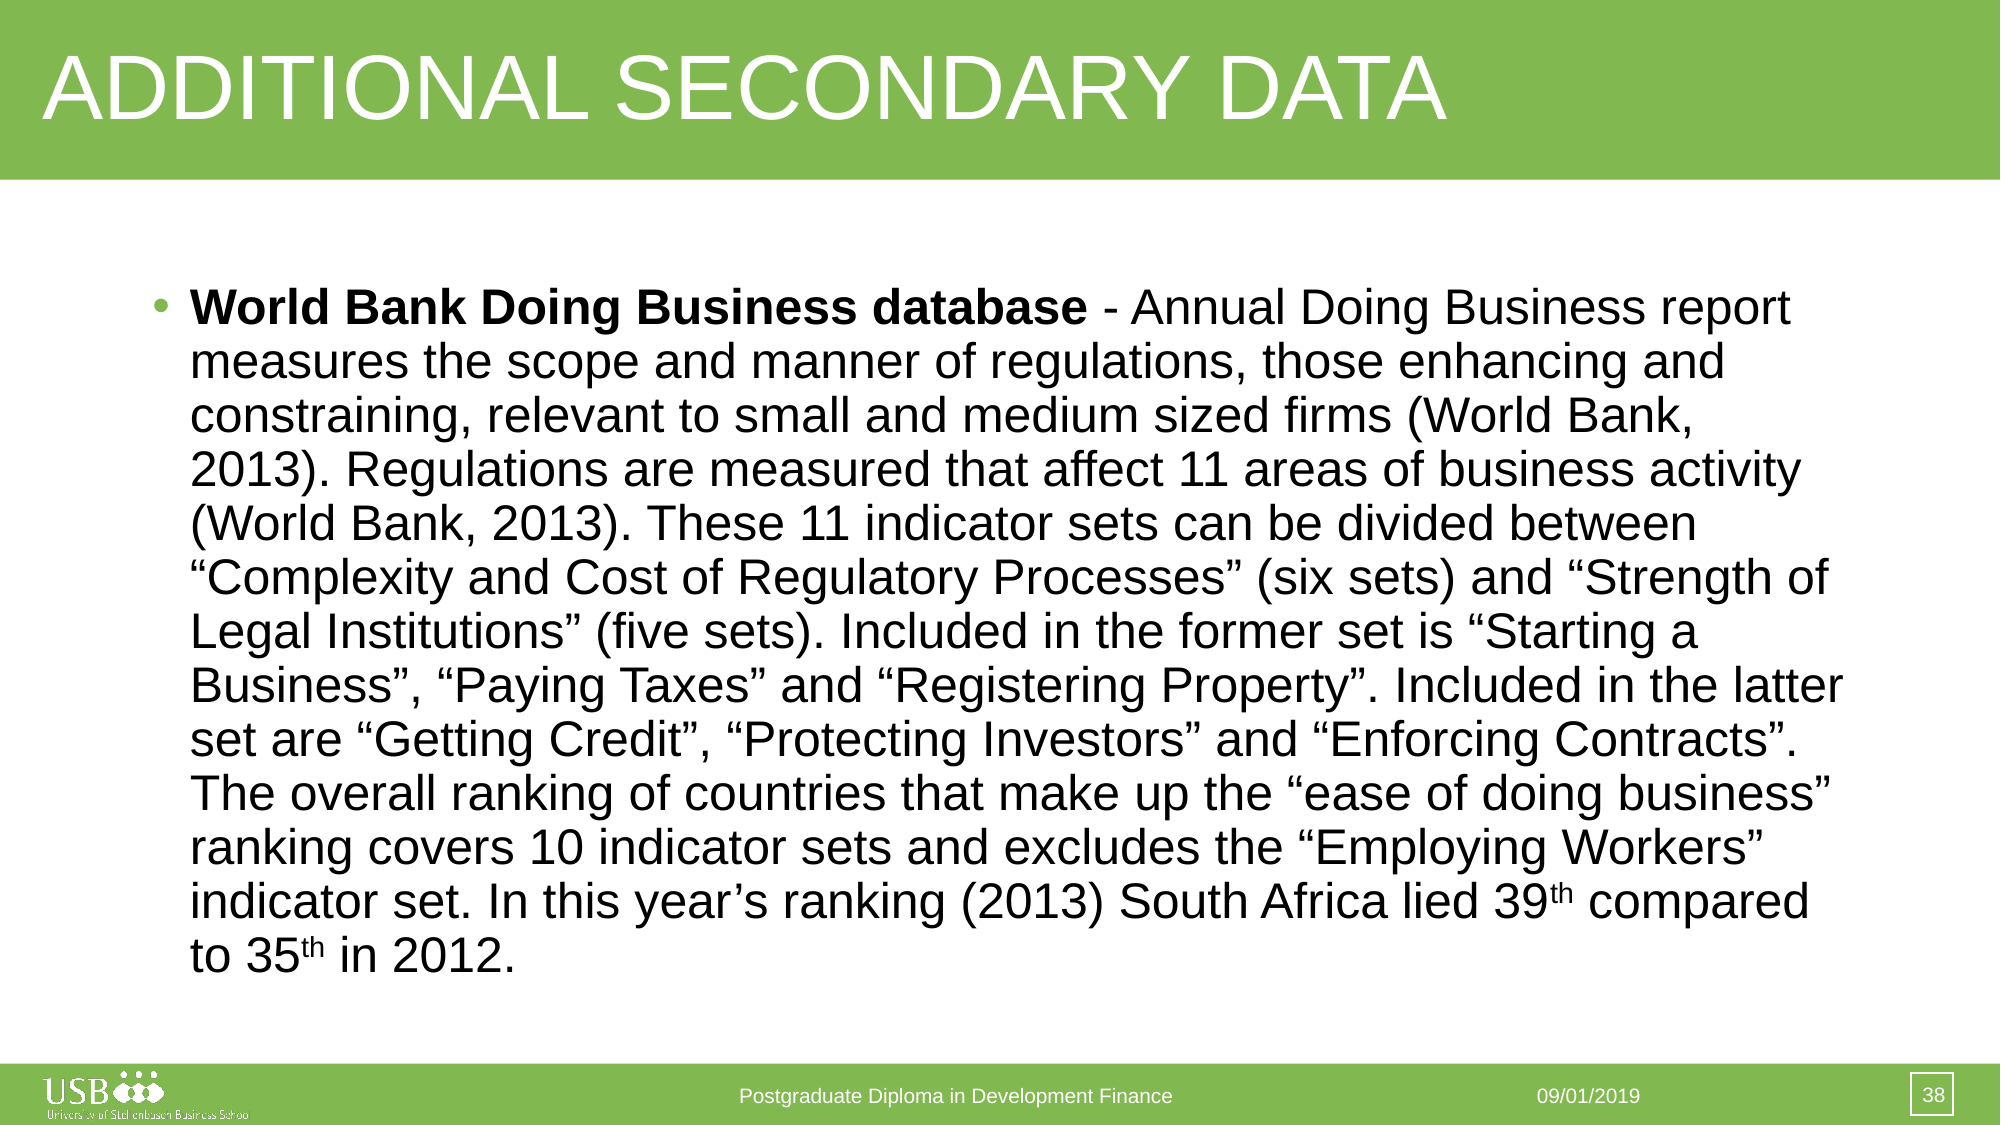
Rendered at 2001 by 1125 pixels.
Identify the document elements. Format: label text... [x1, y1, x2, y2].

title ADDITIONAL SECONDARY DATA [26, 0, 1845, 180]
slide_number 38 [1898, 1074, 1970, 1125]
picture [43, 1071, 250, 1121]
list World Bank Doing Business database - Annual Doing Business report measures the scope and manner of regulations, those enhancing and constraining, relevant to small and medium sized firms (World Bank, 2013). Regulations are measured that affect 11 areas of business activity (World Bank, 2013). These 11 indicator sets can be divided between “Complexity and Cost of Regulatory Processes” (six sets) and “Strength of Legal Institutions” (five sets). Included in the former set is “Starting a Business”, “Paying Taxes” and “Registering Property”. Included in the latter set are “Getting Credit”, “Protecting Investors” and “Enforcing Contracts”. The overall ranking of countries that make up the “ease of doing business” ranking covers 10 indicator sets and excludes the “Employing Workers” indicator set. In this year’s ranking (2013) South Africa lied 39th compared to 35th in 2012. [137, 274, 1863, 1014]
